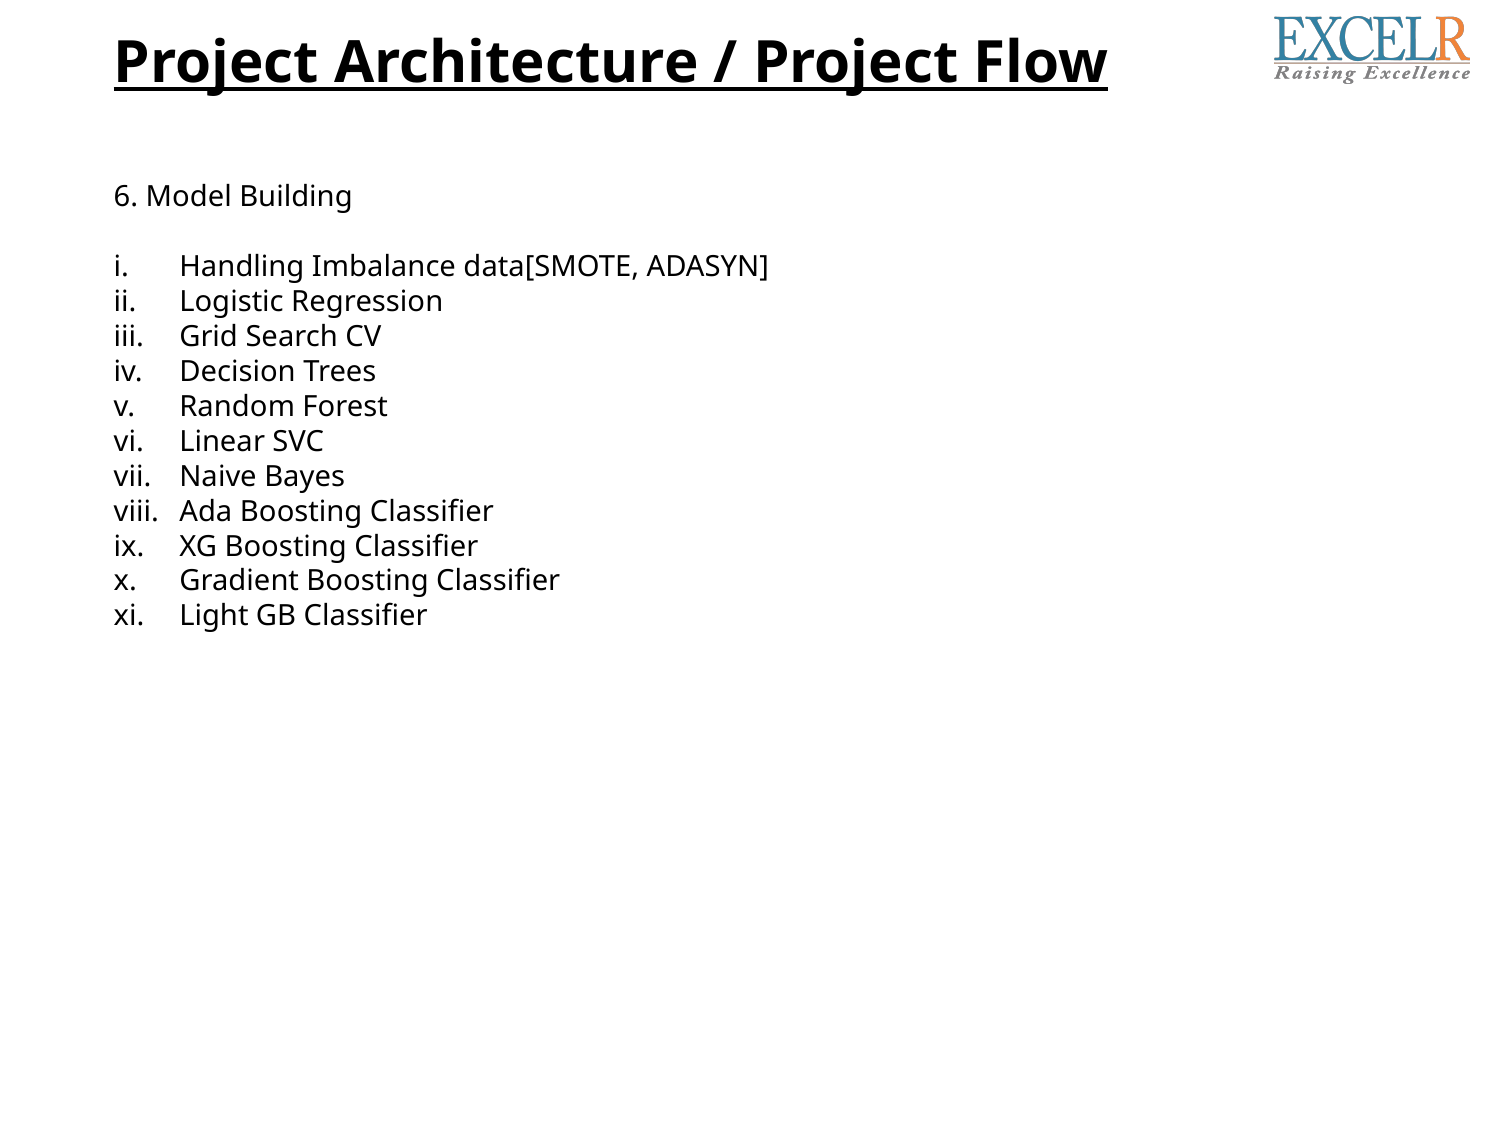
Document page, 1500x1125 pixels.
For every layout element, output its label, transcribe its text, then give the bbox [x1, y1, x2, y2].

text_box 6. Model Building Handling Imbalance data[SMOTE, ADASYN] Logistic Regression Grid Search CV Decision Trees Random Forest Linear SVC Naive Bayes Ada Boosting Classifier XG Boosting Classifier Gradient Boosting Classifier Light GB Classifier [98, 169, 849, 710]
text_box Project Architecture / Project Flow [98, 16, 1187, 102]
picture [1274, 16, 1470, 85]
